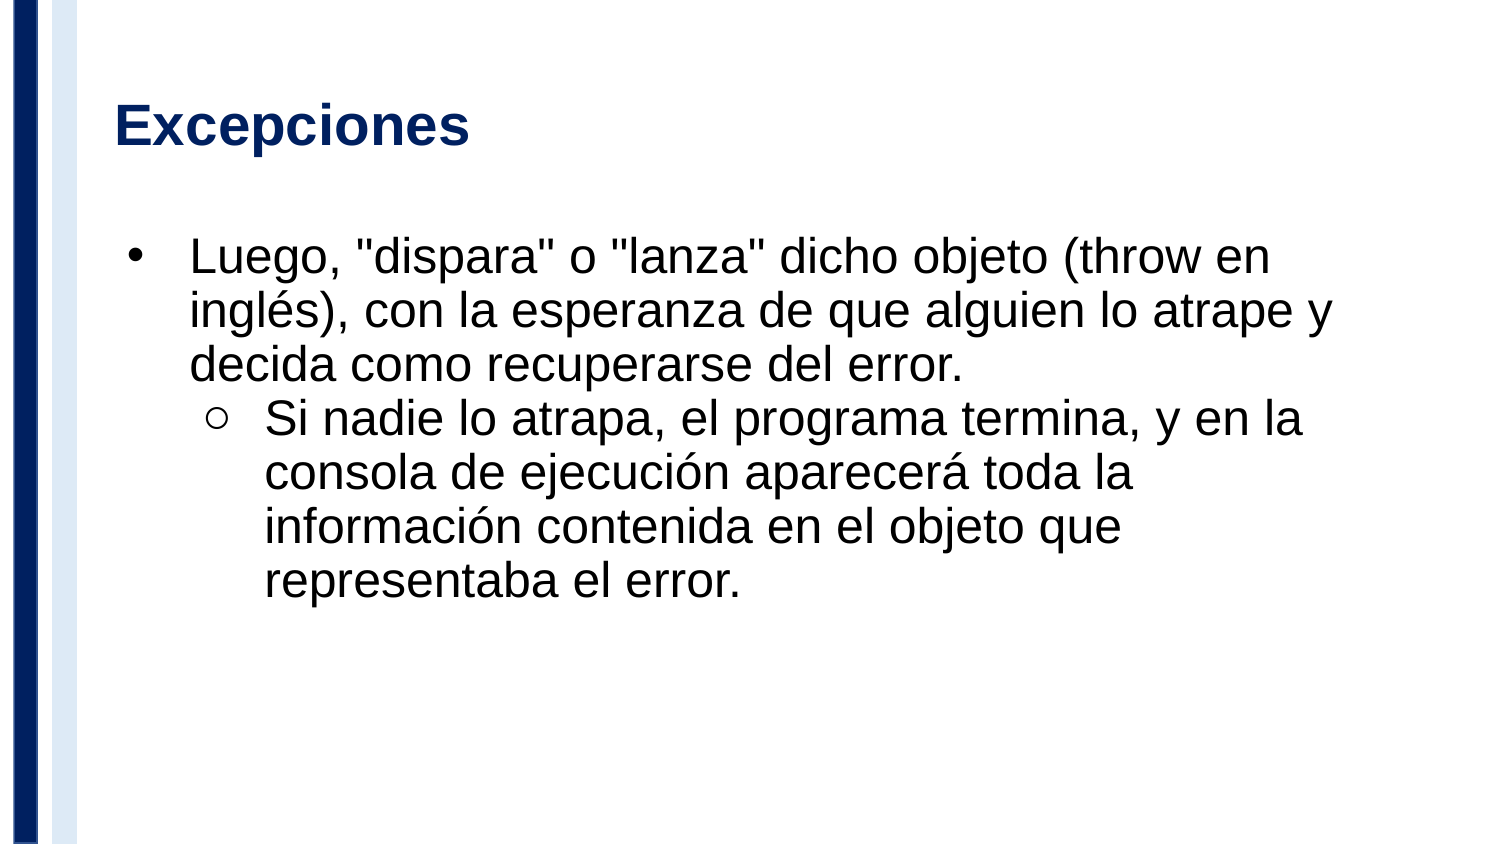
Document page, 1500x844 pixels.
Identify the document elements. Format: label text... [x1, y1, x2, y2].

title Excepciones [103, 44, 1397, 208]
list Luego, "dispara" o "lanza" dicho objeto (throw en inglés), con la esperanza de que alguien lo atrape y decida como recuperarse del error. Si nadie lo atrapa, el programa termina, y en la consola de ejecución aparecerá toda la información contenida en el objeto que representaba el error. [103, 224, 1397, 760]
